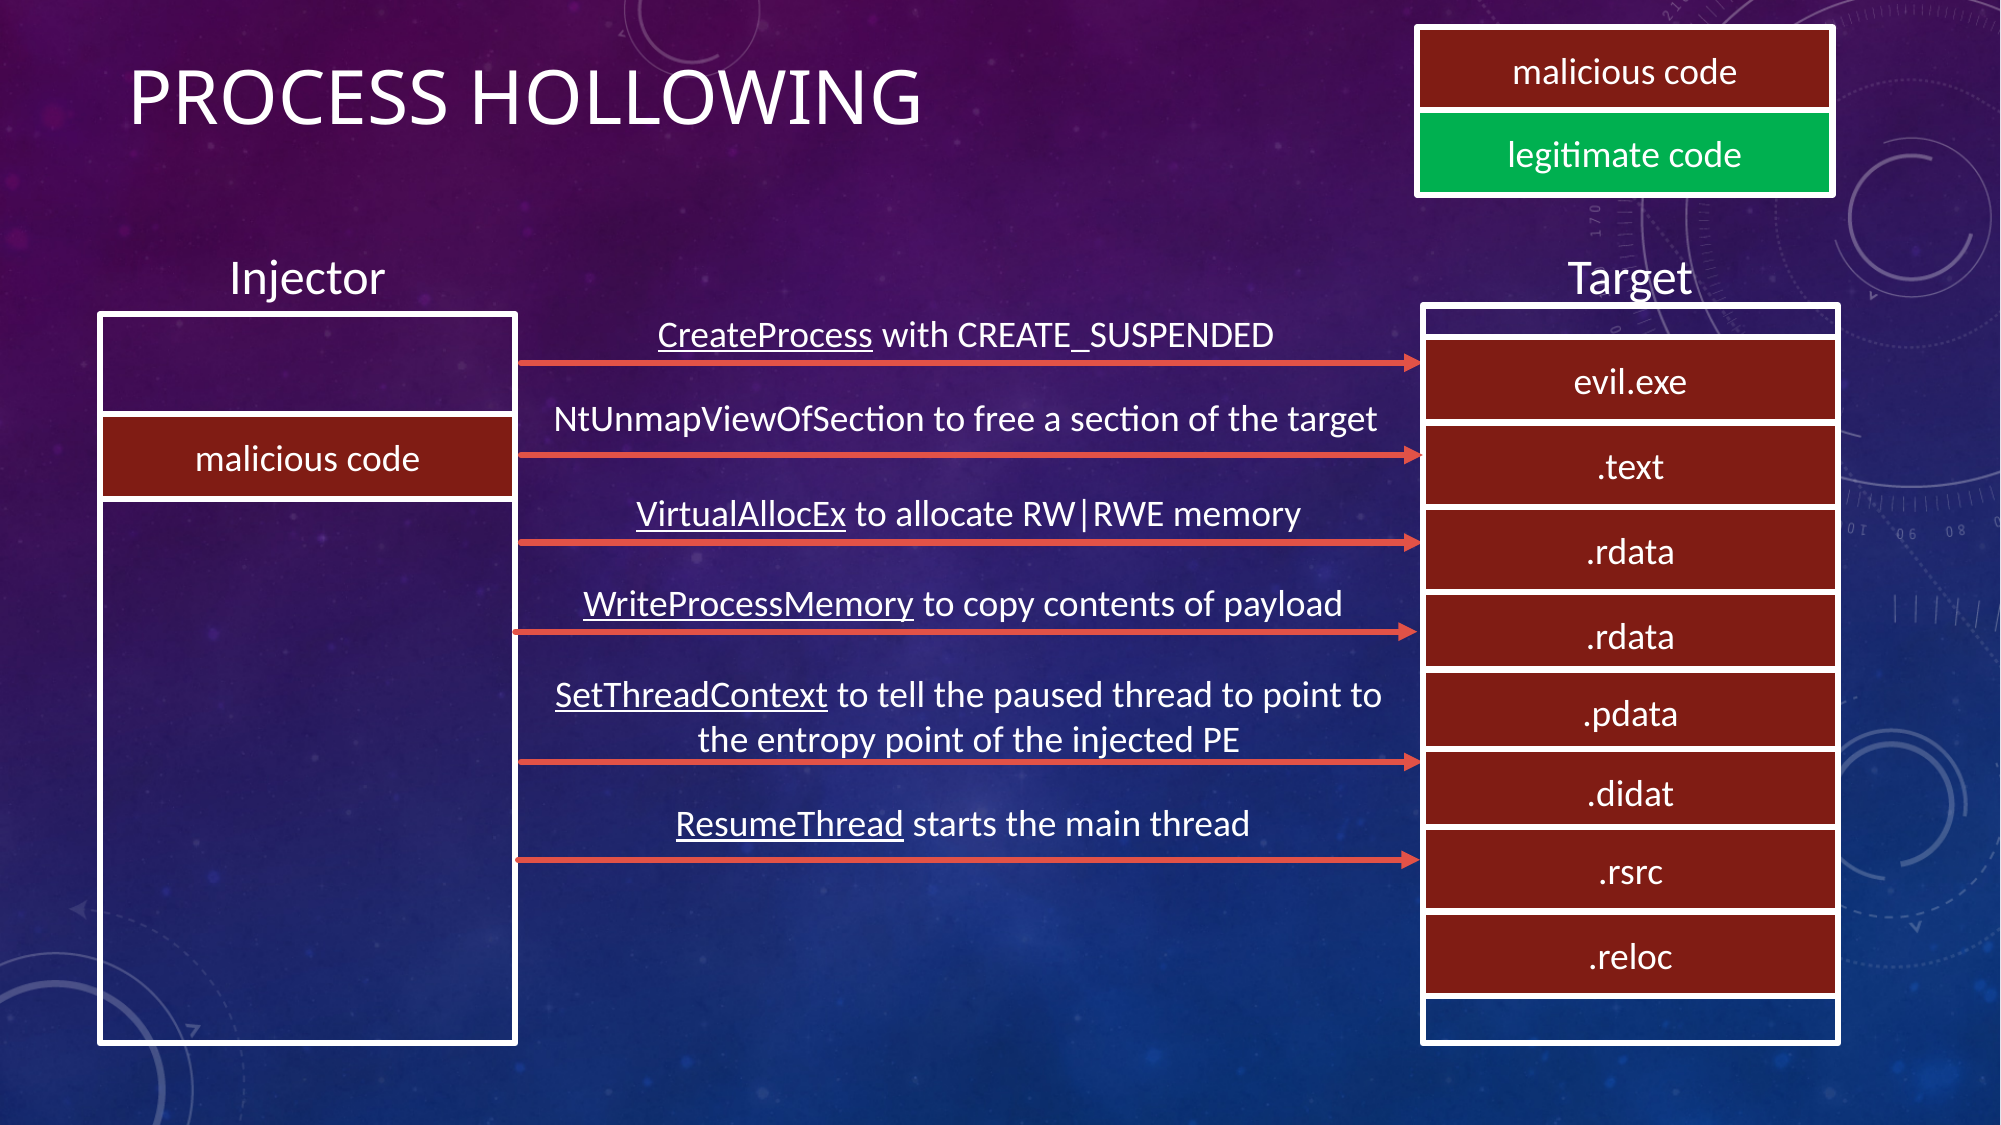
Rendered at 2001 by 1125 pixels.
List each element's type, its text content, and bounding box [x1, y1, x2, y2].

text_box CreateProcess with CREATE_SUSPENDED [515, 302, 1418, 362]
text_box .rdata [1421, 590, 1840, 668]
title Process Hollowing [112, 28, 1416, 161]
text_box [1421, 304, 1840, 336]
text_box Target [1422, 237, 1839, 304]
text_box .reloc [1421, 910, 1840, 998]
text_box WriteProcessMemory to copy contents of payload [509, 571, 1418, 631]
text_box malicious code [98, 413, 517, 500]
text_box [98, 500, 517, 1045]
text_box malicious code [1416, 26, 1834, 109]
picture [0, 0, 2001, 1125]
text_box Injector [99, 237, 516, 313]
text_box legitimate code [1416, 109, 1834, 196]
text_box ResumeThread starts the main thread [509, 791, 1418, 852]
text_box NtUnmapViewOfSection to free a section of the target [512, 387, 1421, 447]
text_box evil.exe [1421, 336, 1840, 421]
text_box .pdata [1421, 668, 1840, 748]
text_box .didat [1421, 748, 1840, 825]
text_box .text [1421, 421, 1840, 506]
text_box .rdata [1421, 506, 1840, 590]
text_box [98, 313, 517, 413]
text_box SetThreadContext to tell the paused thread to point to the entropy point of the injected PE [515, 662, 1421, 767]
text_box [1421, 998, 1840, 1045]
text_box .rsrc [1421, 825, 1840, 910]
text_box VirtualAllocEx to allocate RW|RWE memory [515, 481, 1421, 542]
